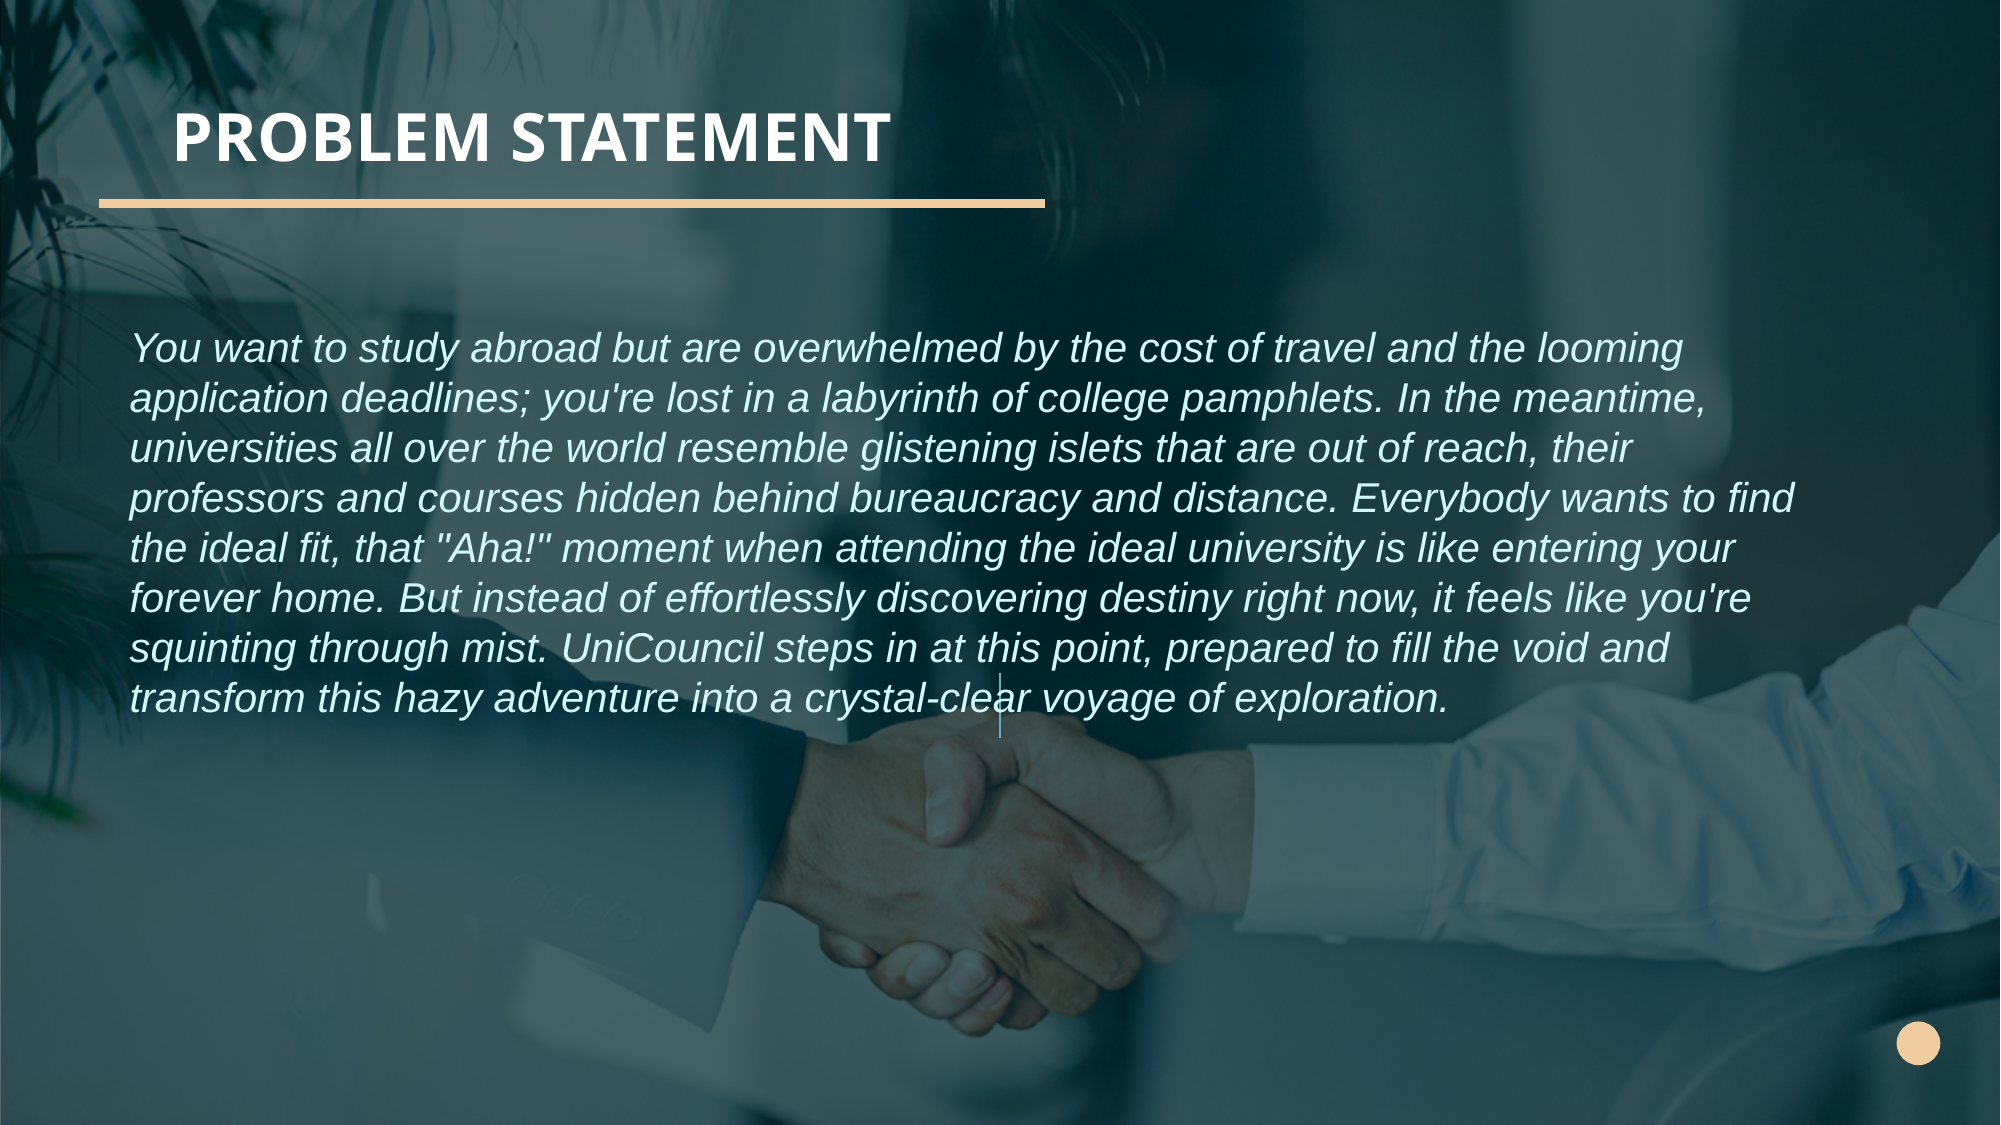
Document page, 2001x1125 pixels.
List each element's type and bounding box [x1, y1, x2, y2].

list [0, 0, 2000, 1125]
